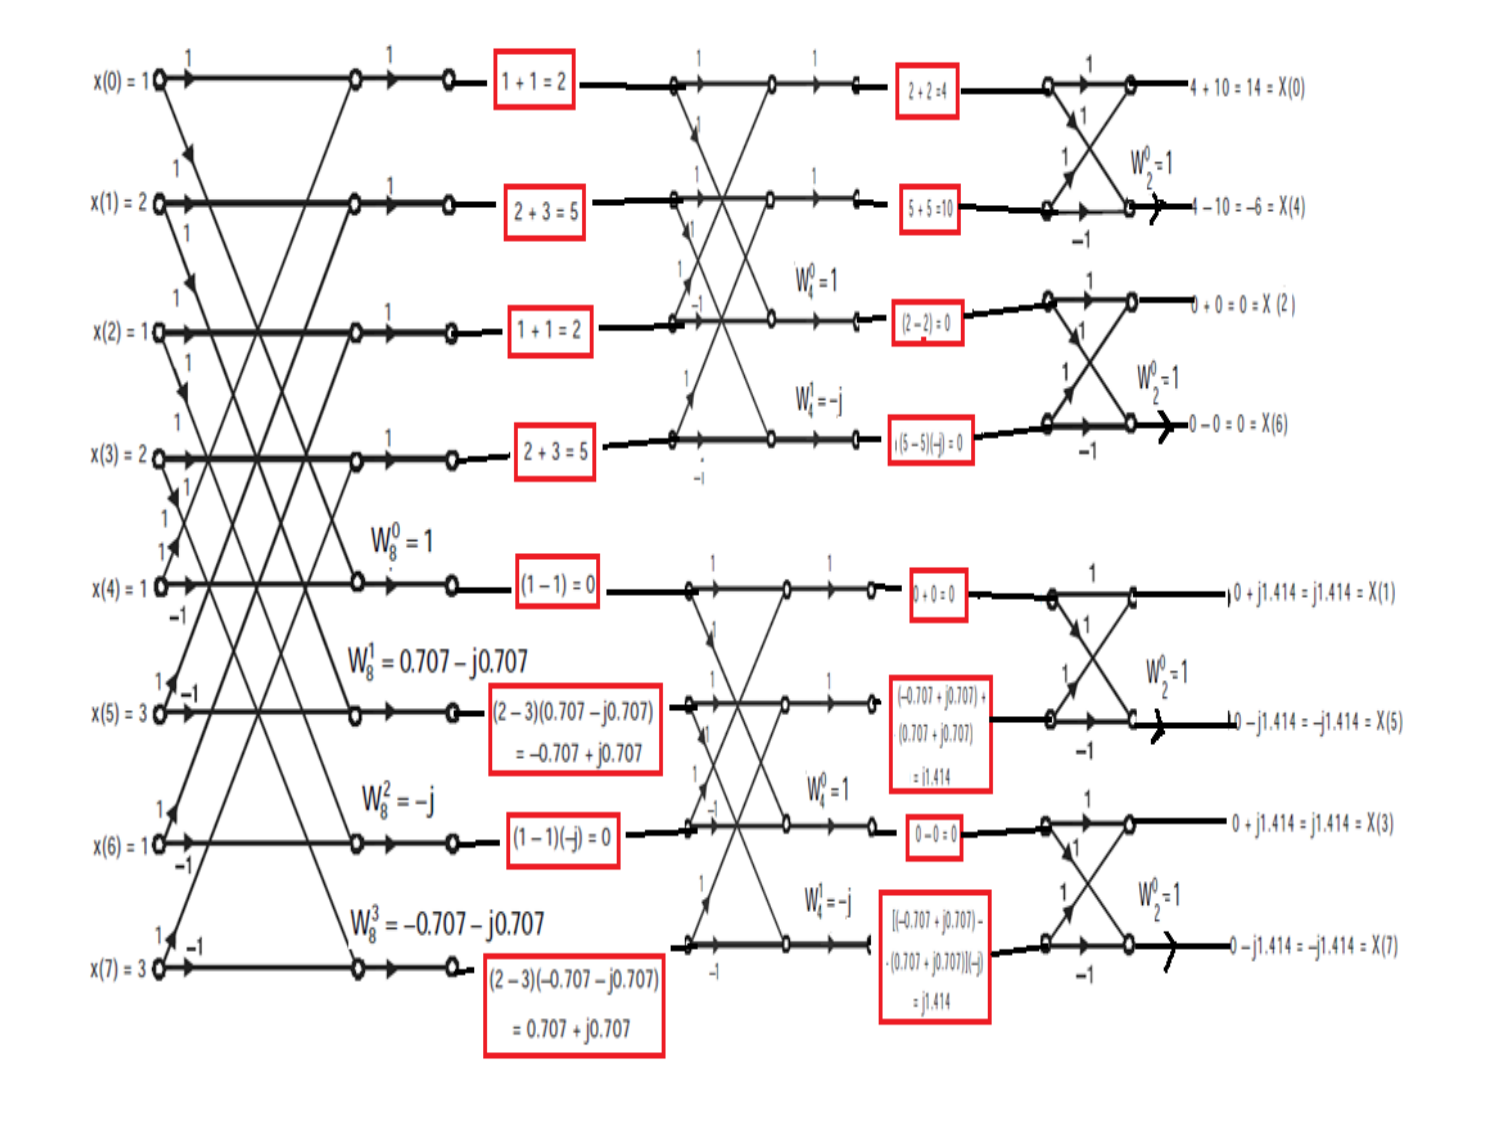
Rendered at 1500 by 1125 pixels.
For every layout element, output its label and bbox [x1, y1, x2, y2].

picture [74, 37, 1413, 1076]
